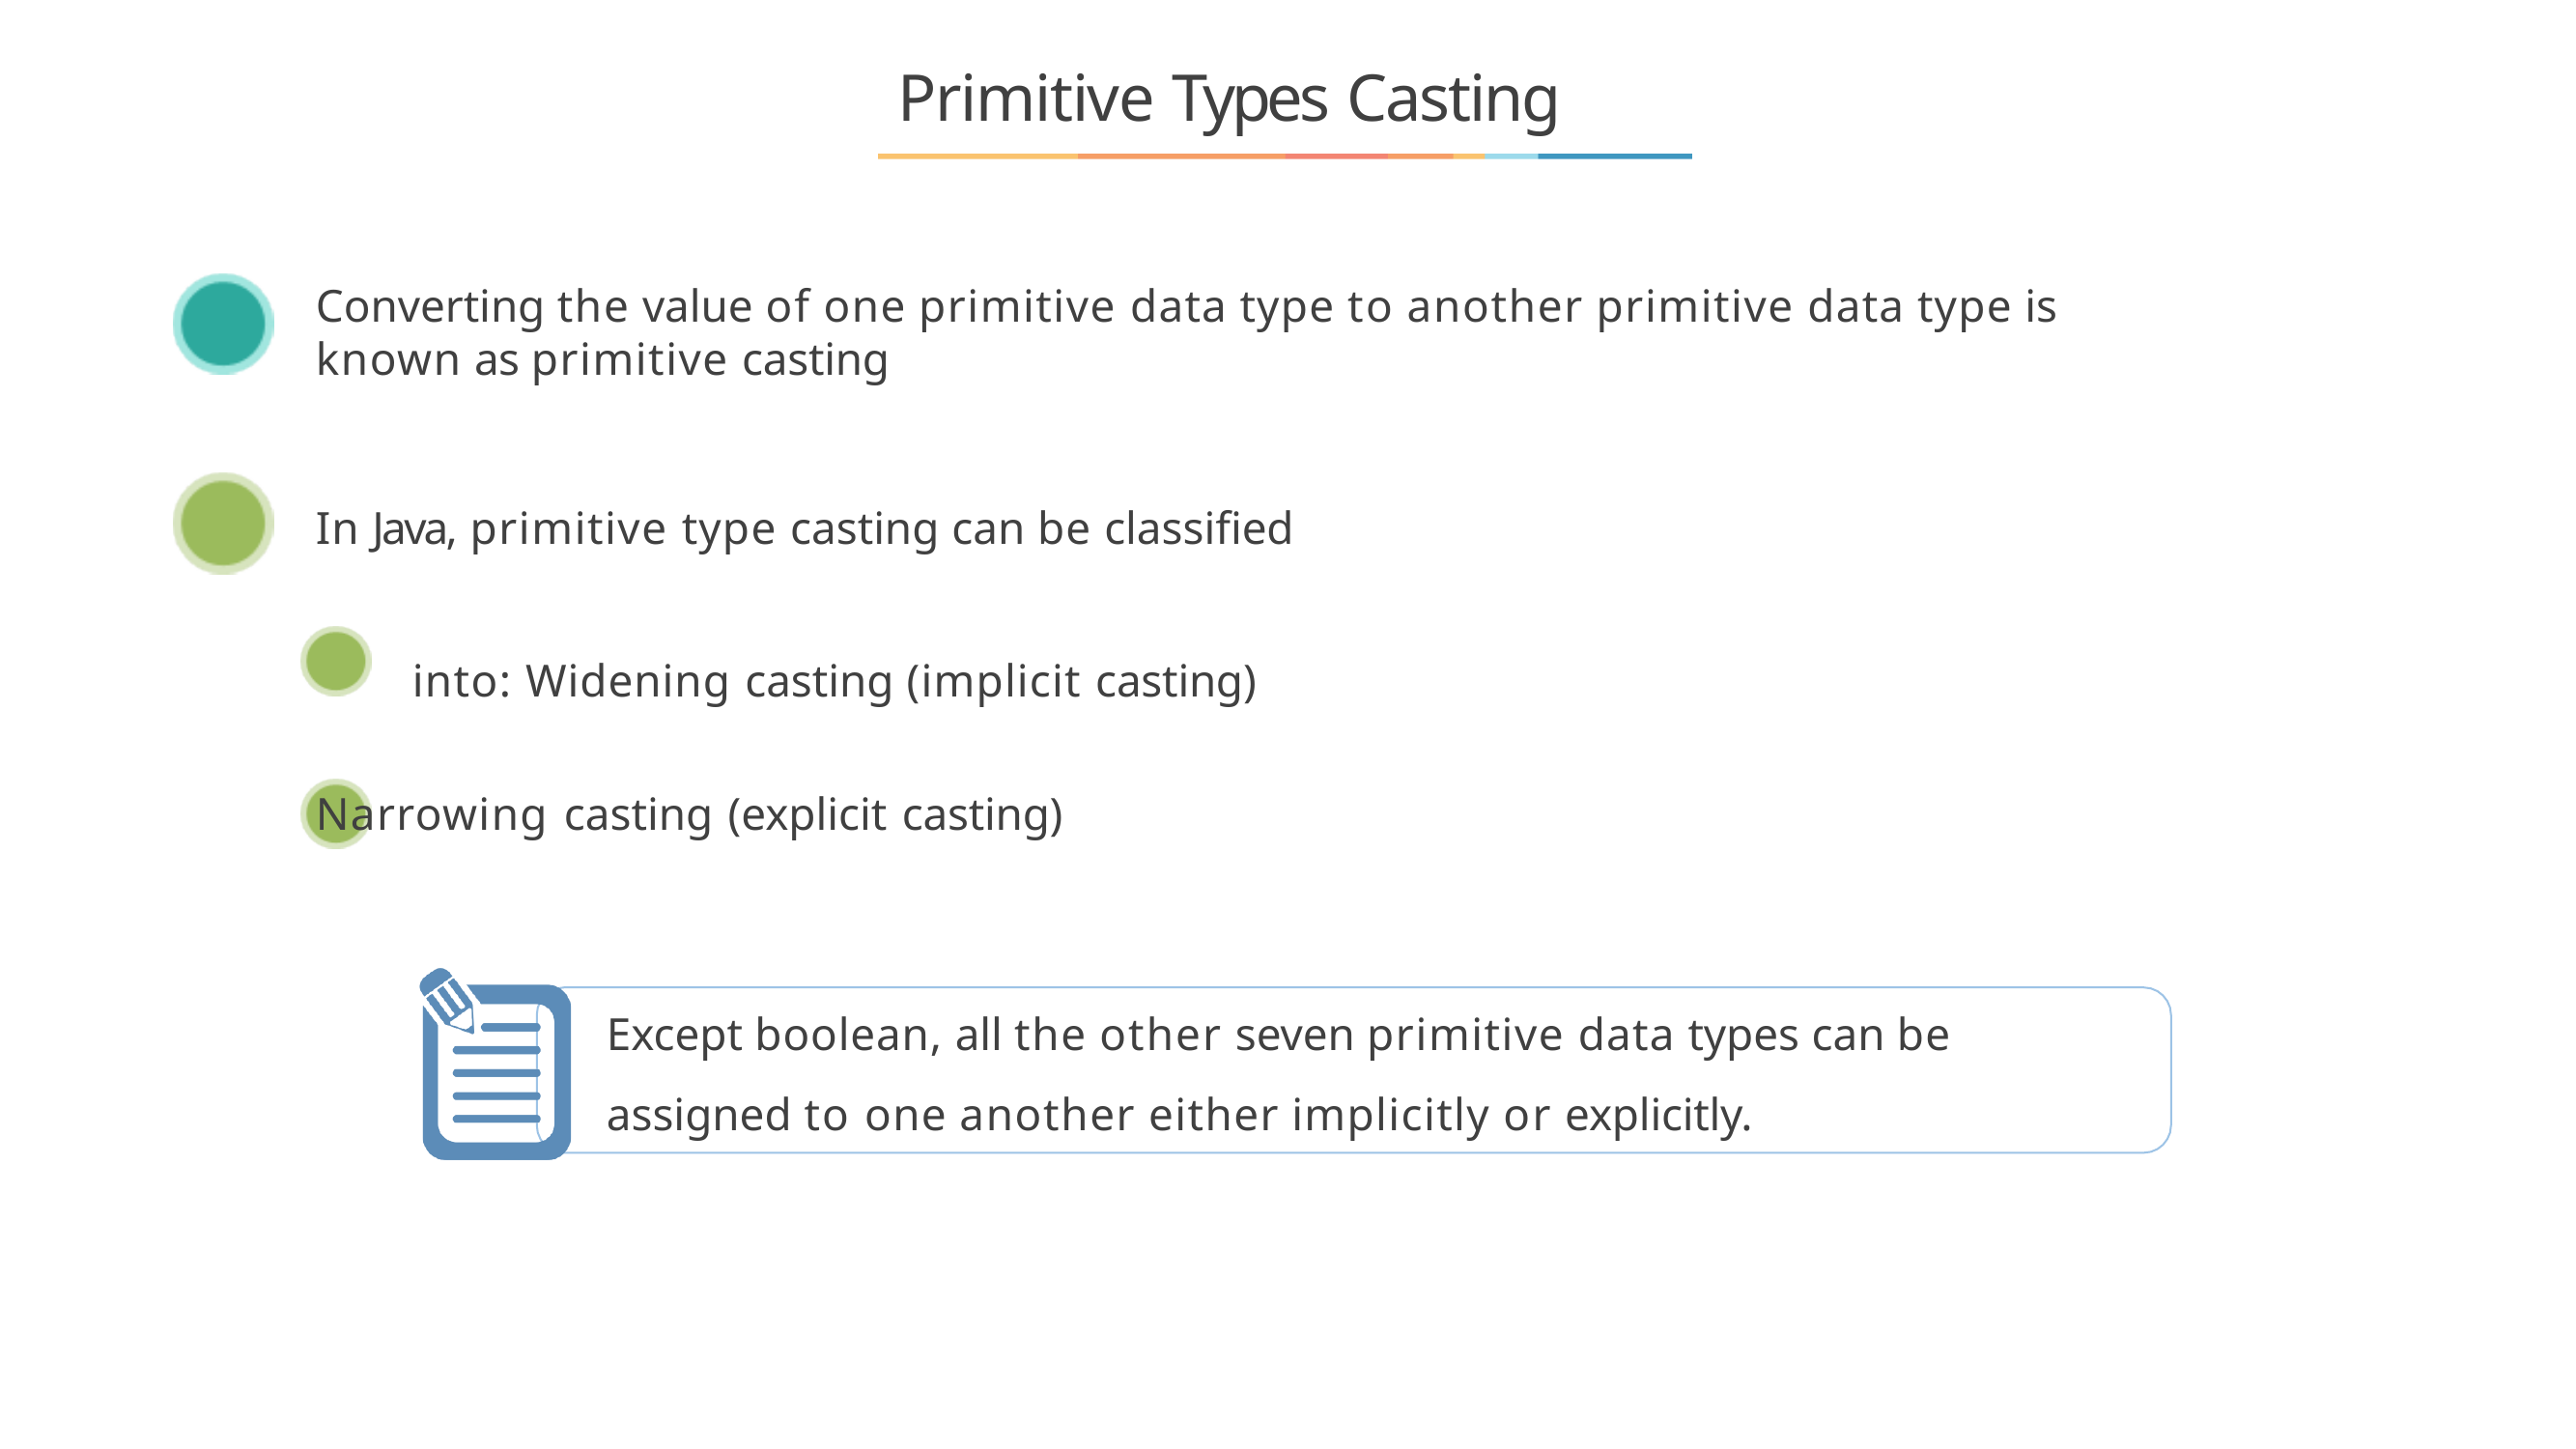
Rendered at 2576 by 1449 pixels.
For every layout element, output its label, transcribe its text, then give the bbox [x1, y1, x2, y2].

picture [300, 778, 372, 849]
text_box Converting the value of one primitive data type to another primitive data type is known as primitive casting In Java, primitive type casting can be classified into: Widening casting (implicit casting) Narrowing casting (explicit casting) [313, 276, 2166, 839]
picture [300, 625, 372, 696]
picture [173, 472, 274, 575]
title Primitive Types Casting [467, 54, 2109, 276]
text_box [397, 968, 2173, 1160]
picture [877, 134, 1692, 180]
picture [173, 272, 274, 375]
